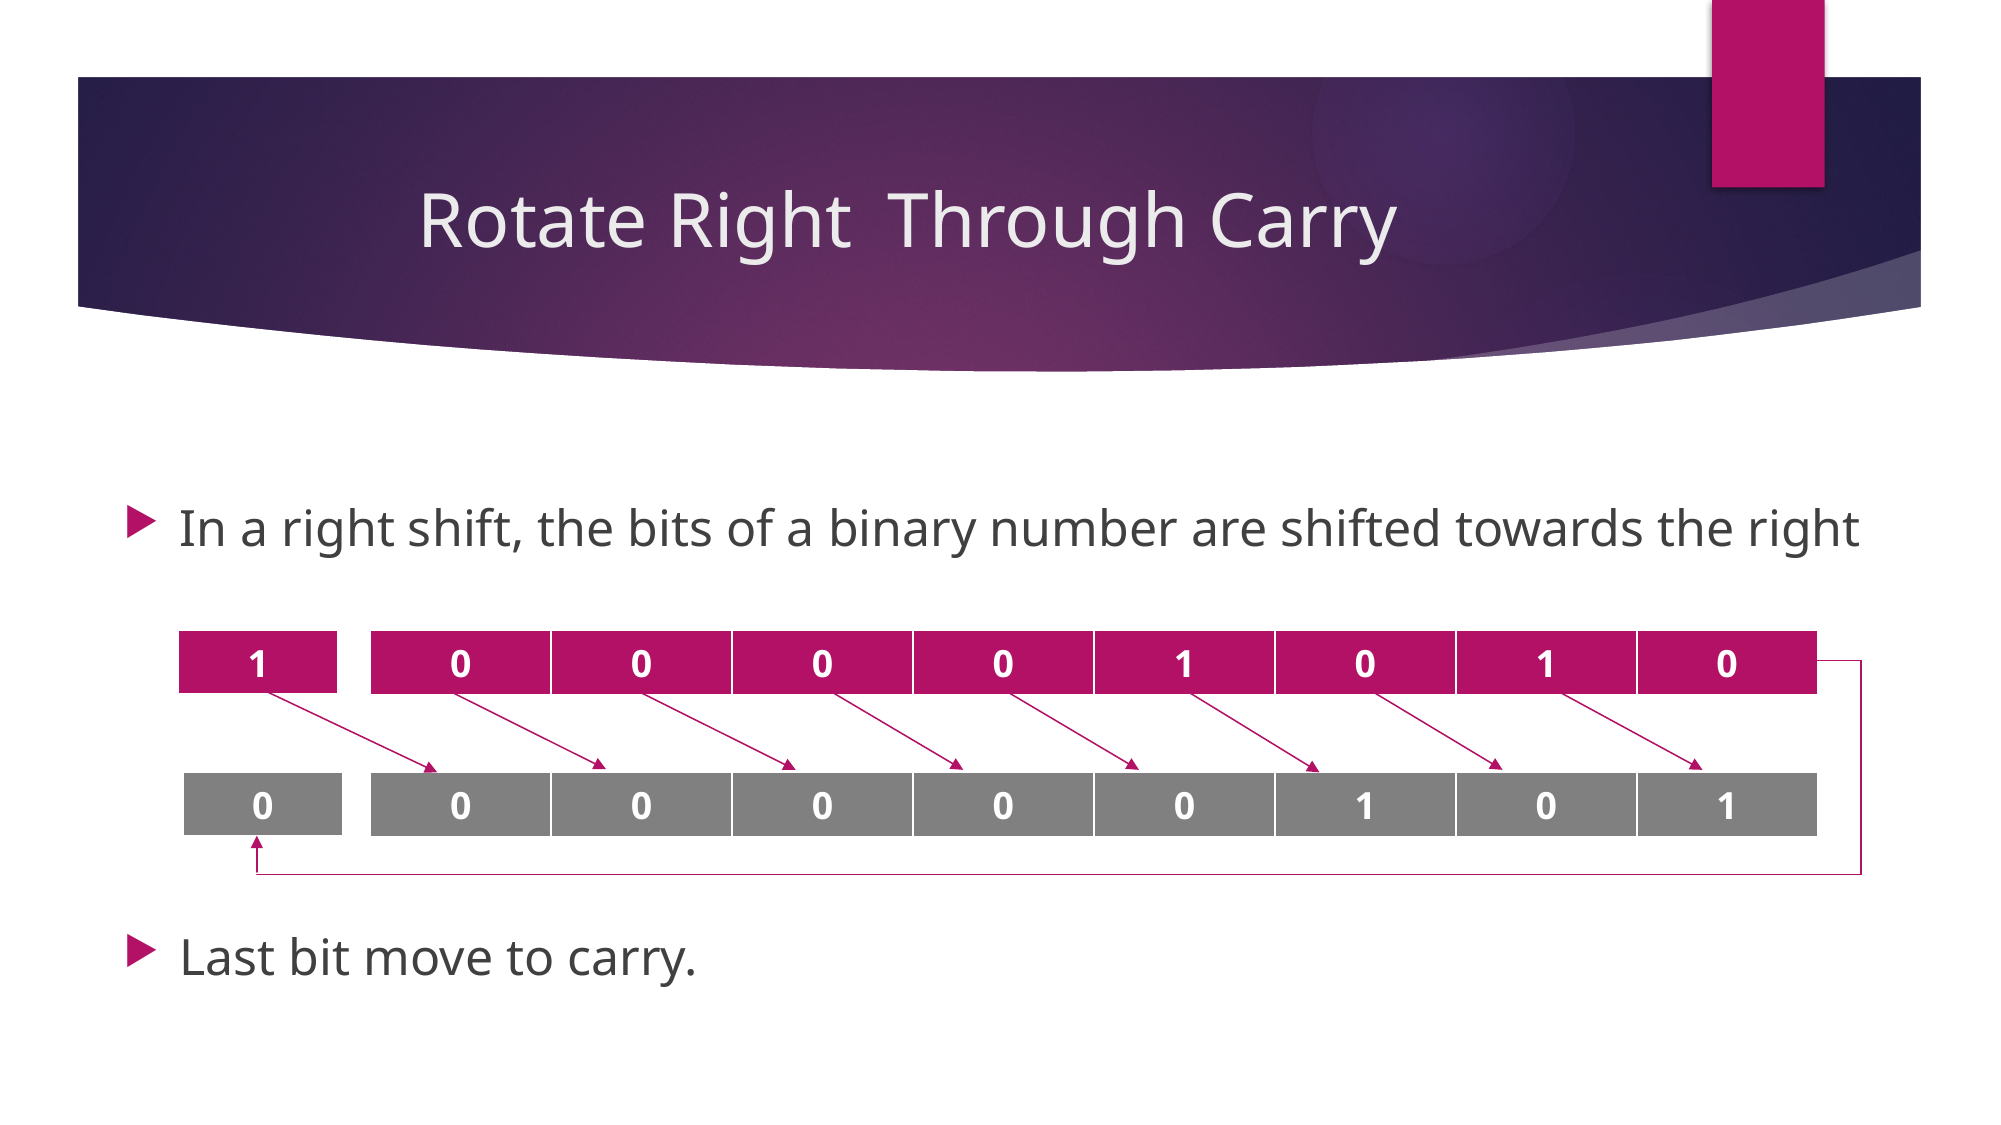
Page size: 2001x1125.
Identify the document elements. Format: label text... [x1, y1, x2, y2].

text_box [1001, 688, 1140, 771]
table_header 0 [1276, 641, 1455, 694]
table_header 1 [1276, 773, 1455, 836]
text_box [1367, 688, 1503, 771]
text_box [251, 684, 438, 773]
table_header 0 [733, 773, 912, 836]
table_header 1 [1638, 773, 1817, 836]
table_header 1 [1095, 641, 1274, 694]
table_header 0 [1095, 773, 1274, 836]
table_header 1 [179, 631, 337, 693]
table_header 0 [1638, 641, 1817, 694]
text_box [632, 688, 796, 771]
text_box In a right shift, the bits of a binary number are shifted towards the right [108, 485, 1892, 641]
table_header 0 [371, 779, 550, 836]
table_header 0 [914, 641, 1093, 694]
table_header 0 [1457, 773, 1636, 836]
table_header 0 [733, 641, 912, 694]
table_header 0 [371, 641, 550, 687]
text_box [826, 688, 964, 771]
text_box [1187, 690, 1320, 773]
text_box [1553, 688, 1703, 771]
table_header 0 [552, 641, 731, 694]
table_header 1 [1457, 641, 1636, 694]
table_header 0 [552, 773, 731, 836]
text_box Last bit move to carry. [108, 913, 1892, 1069]
title Rotate Right Through Carry [189, 159, 1627, 276]
table_header 0 [914, 773, 1093, 836]
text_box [443, 687, 607, 770]
table_header 0 [184, 773, 342, 835]
